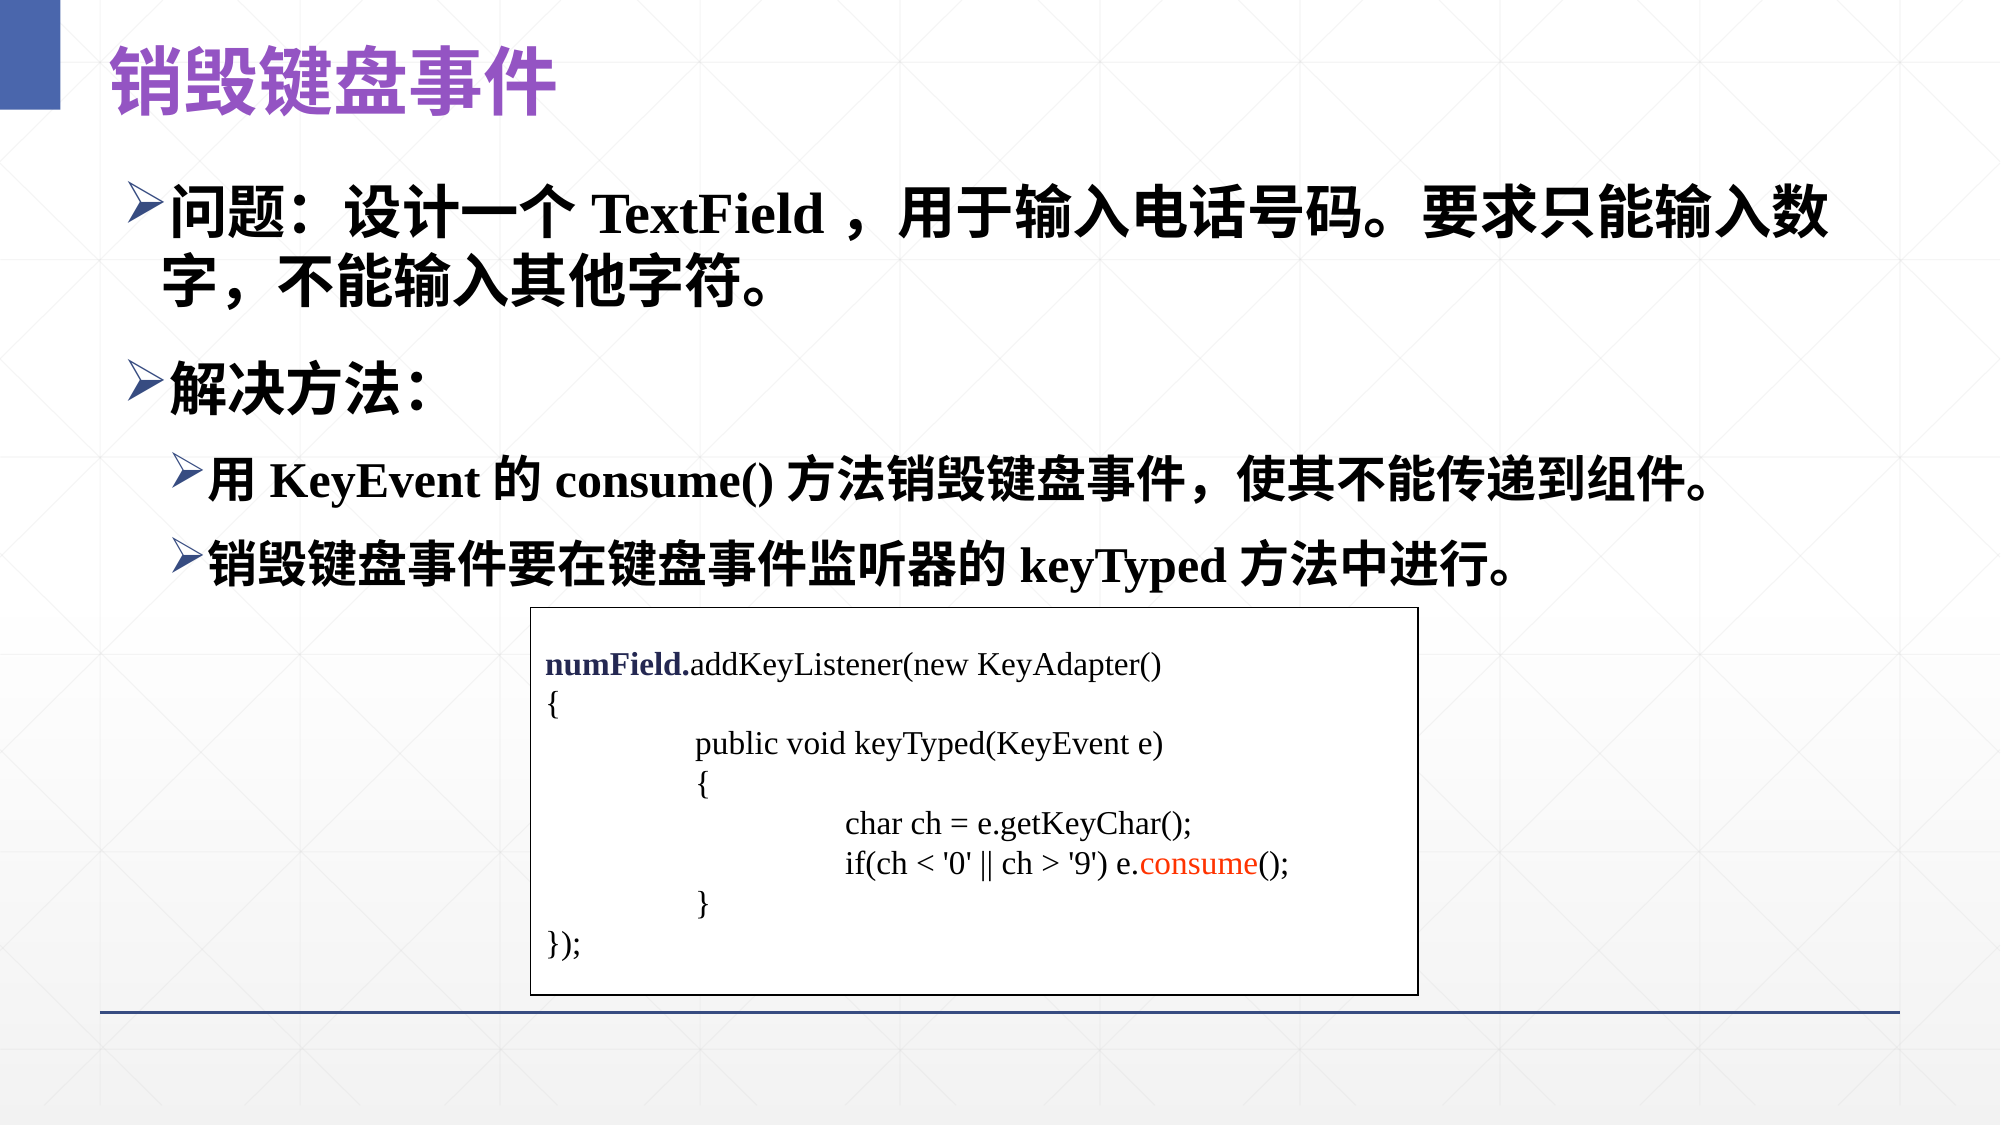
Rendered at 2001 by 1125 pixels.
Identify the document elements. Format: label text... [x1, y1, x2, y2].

text_box numField.addKeyListener(new KeyAdapter() { public void keyTyped(KeyEvent e) { char ch = e.getKeyChar(); if(ch < '0' || ch > '9') e.consume(); } }); [530, 607, 1418, 996]
title 销毁键盘事件 [93, 0, 1855, 110]
list 问题：设计一个TextField，用于输入电话号码。要求只能输入数字，不能输入其他字符。 解决方法： 用KeyEvent的consume()方法销毁键盘事件，使其不能传递到组件。 销毁键盘事件要在键盘事件监听器的keyTyped方法中进行。 [108, 167, 1870, 996]
